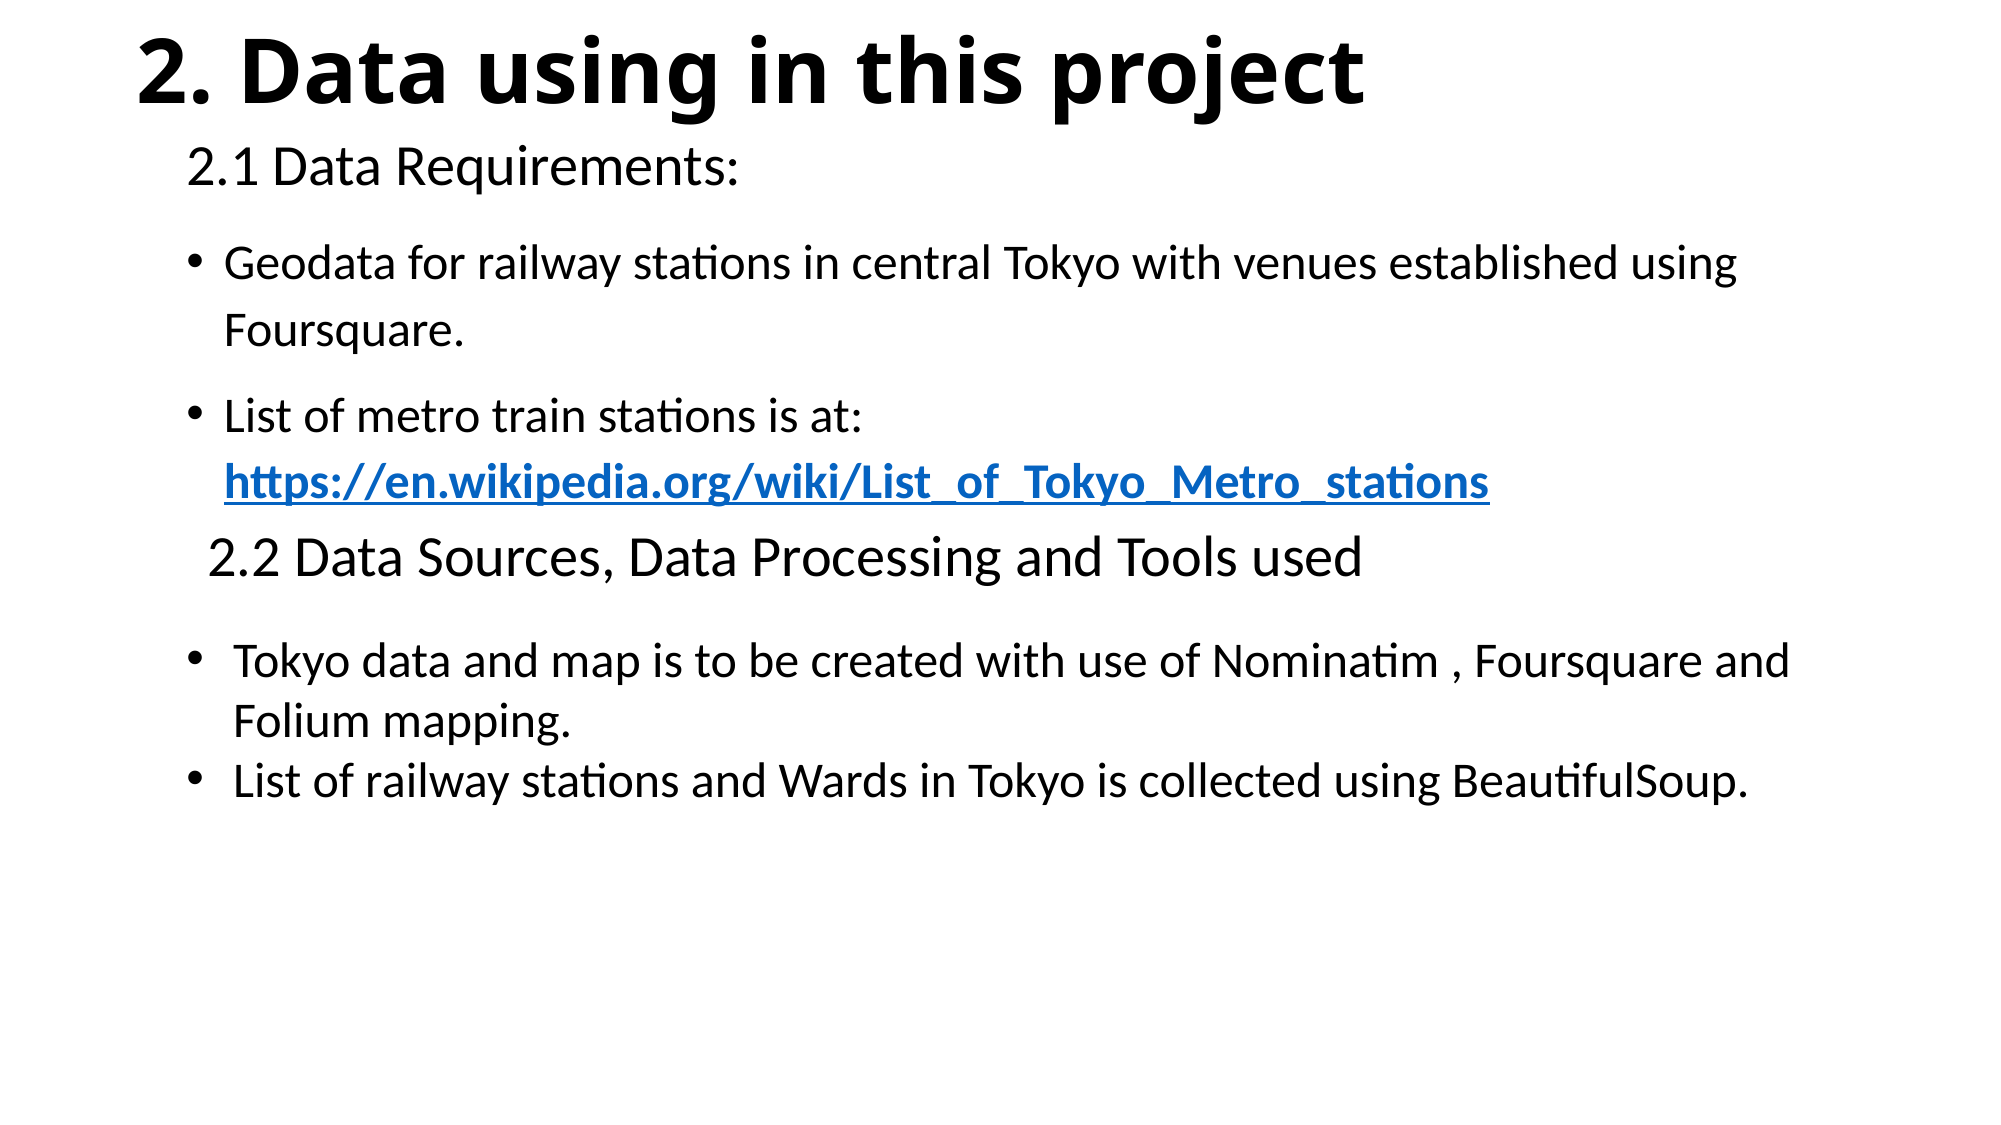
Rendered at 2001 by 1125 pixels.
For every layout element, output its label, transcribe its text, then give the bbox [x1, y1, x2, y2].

text_box 2.1 Data Requirements: [171, 119, 1096, 205]
text_box 2.2 Data Sources, Data Processing and Tools used [192, 510, 1440, 596]
title 2. Data using in this project [121, 18, 1847, 132]
list Geodata for railway stations in central Tokyo with venues established using Foursquare. List of metro train stations is at: https://en.wikipedia.org/wiki/List_of_Tokyo_Metro_stations [171, 216, 1897, 488]
text_box Tokyo data and map is to be created with use of Nominatim , Foursquare and Folium mapping. List of railway stations and Wards in Tokyo is collected using BeautifulSoup. [171, 620, 1847, 815]
